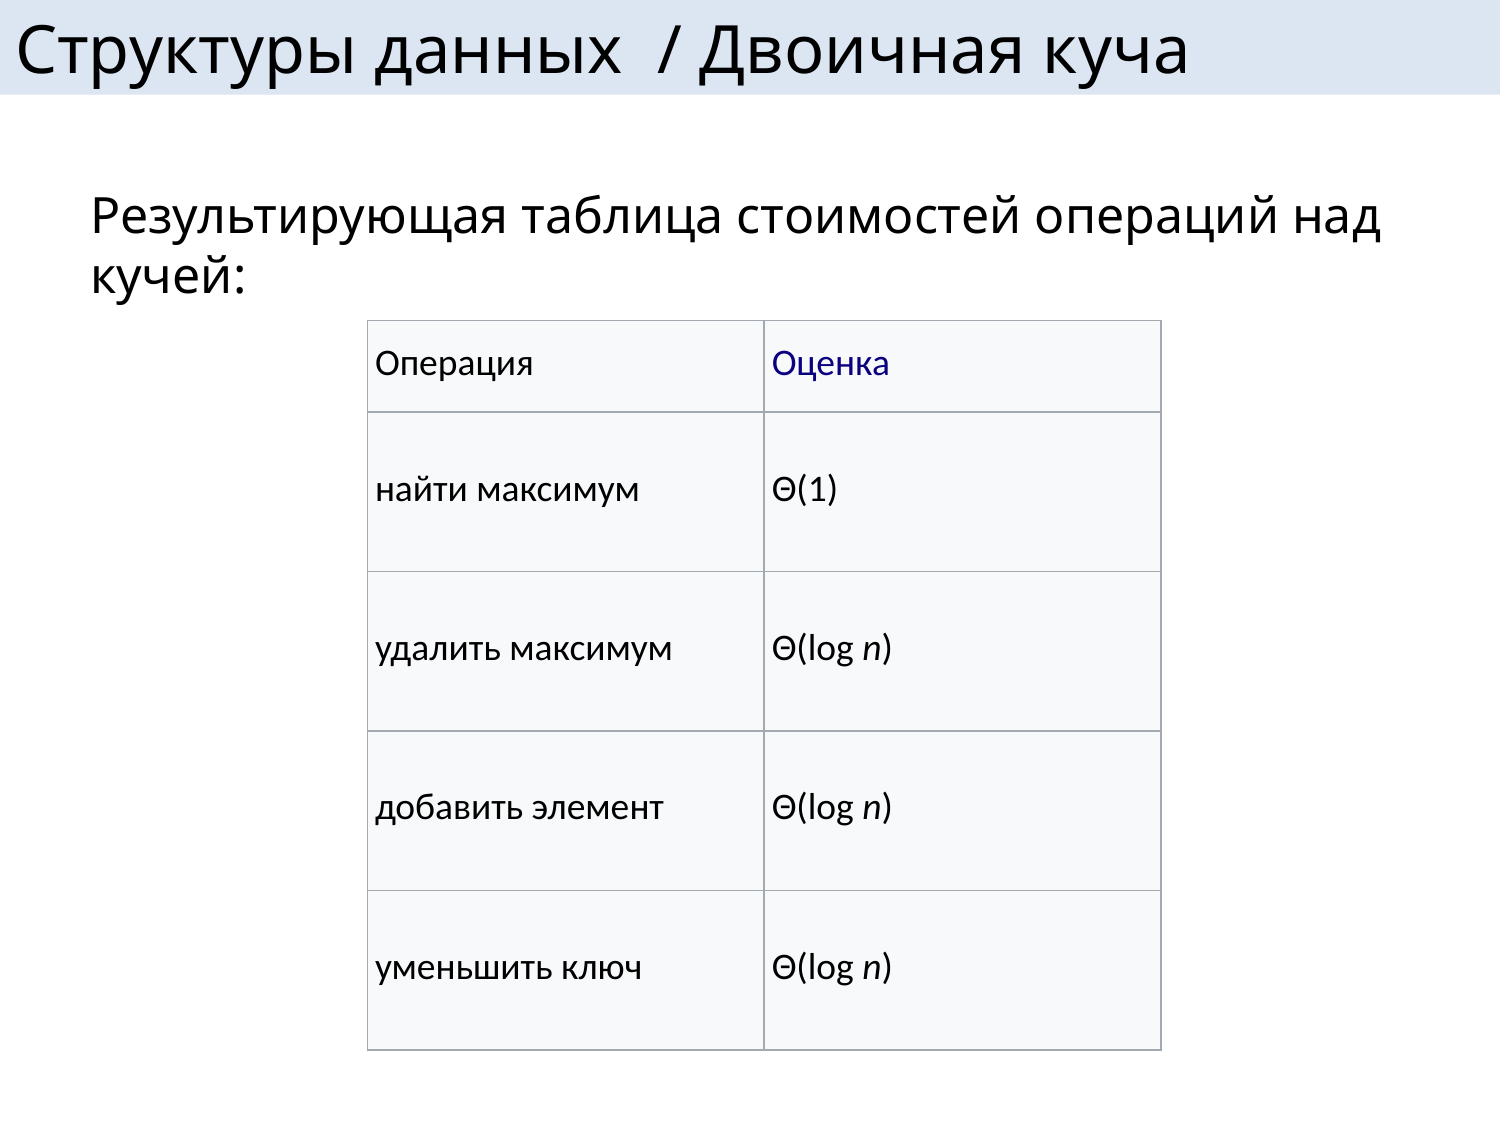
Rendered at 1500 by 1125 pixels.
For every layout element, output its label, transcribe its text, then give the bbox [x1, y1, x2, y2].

table_cell удалить максимум [368, 572, 763, 730]
table_header Оценка [765, 321, 1160, 411]
list Результирующая таблица стоимостей операций над кучей: [75, 175, 1425, 1005]
table_cell Θ(log n) [765, 572, 1160, 730]
title Структуры данных / Двоичная куча [0, 0, 1500, 95]
table_cell Θ(log n) [765, 891, 1160, 1049]
table_cell добавить элемент [368, 732, 763, 890]
table_cell Θ(1) [765, 413, 1160, 571]
table_cell уменьшить ключ [368, 891, 763, 1049]
table_cell Θ(log n) [765, 732, 1160, 890]
table_header Операция [368, 321, 763, 411]
table_cell найти максимум [368, 413, 763, 571]
